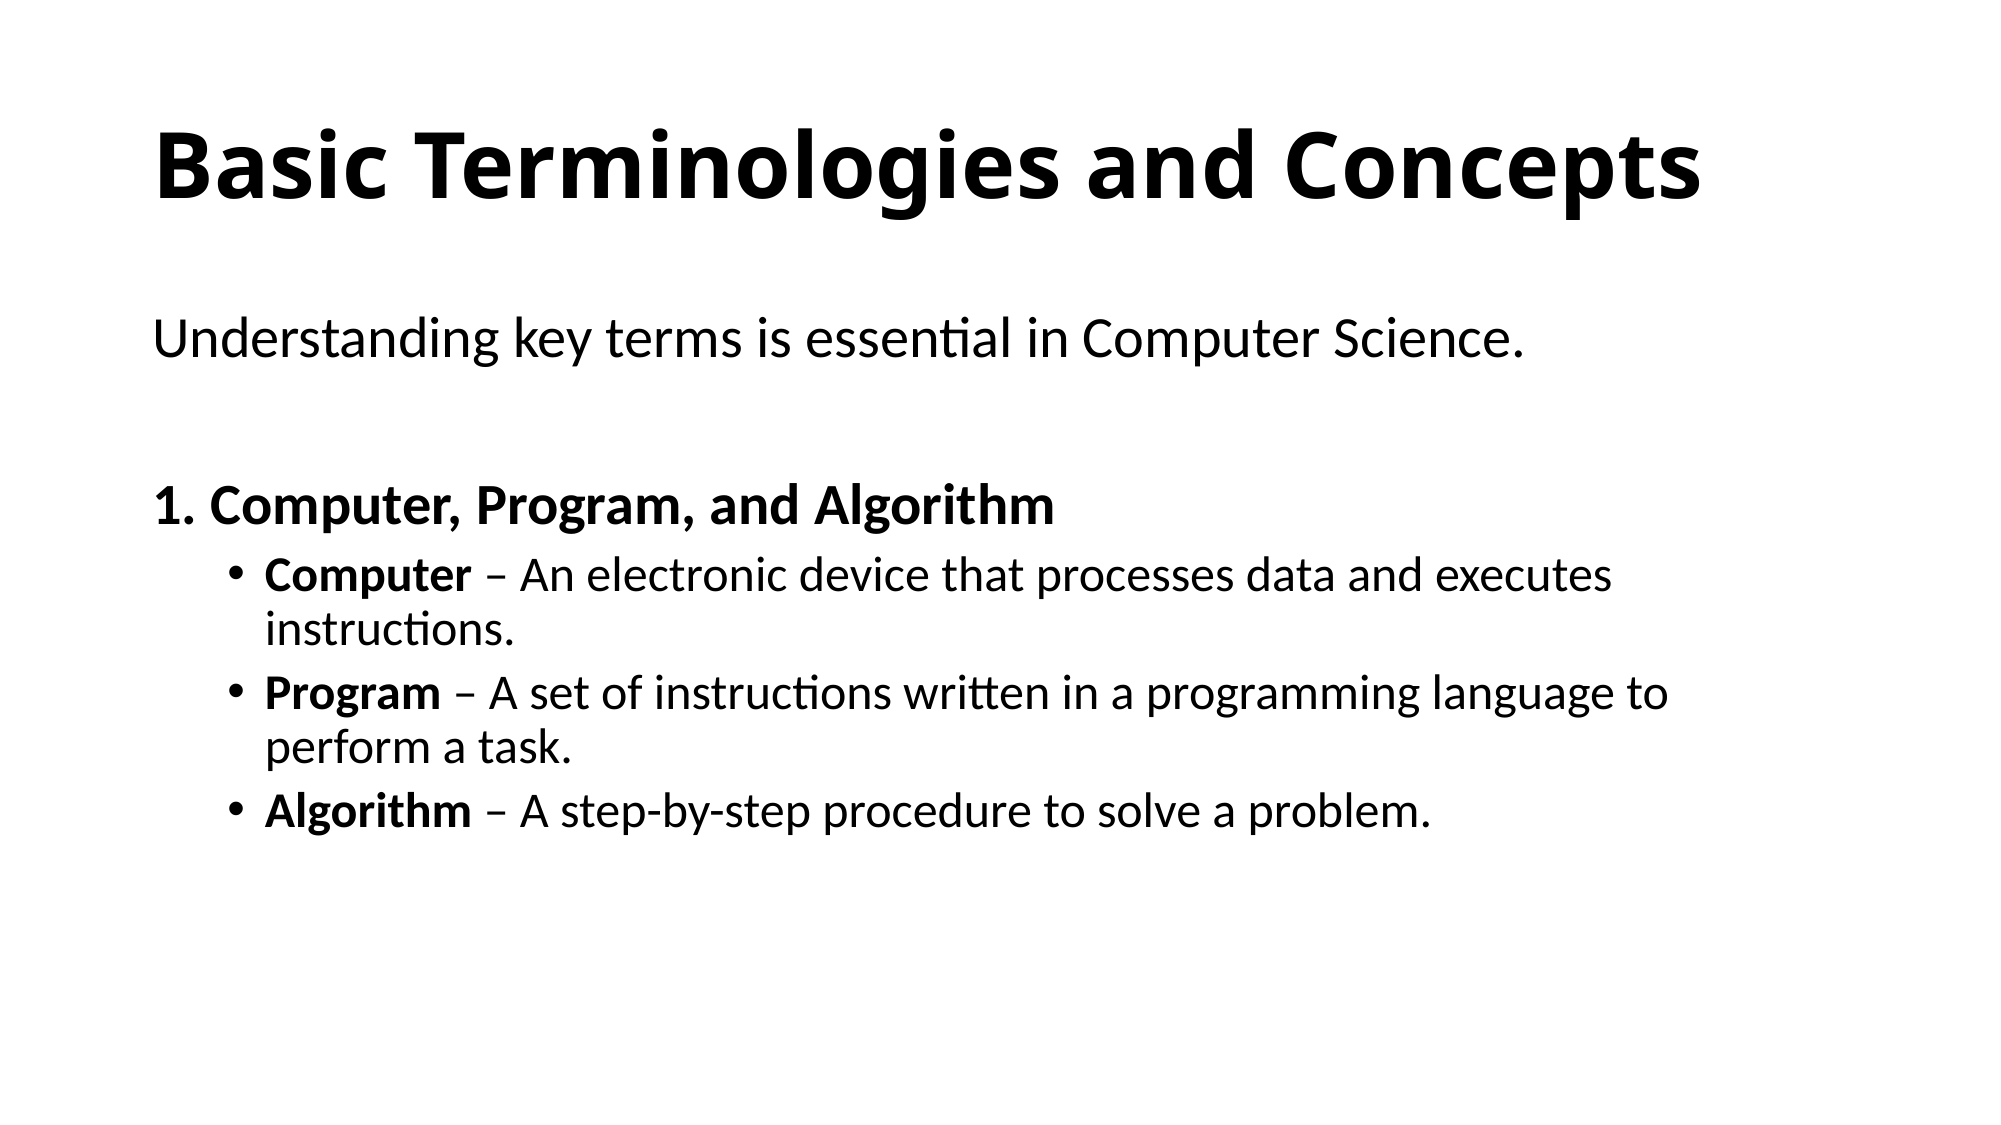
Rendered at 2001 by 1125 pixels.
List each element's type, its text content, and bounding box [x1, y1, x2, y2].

list Understanding key terms is essential in Computer Science. 1. Computer, Program, and Algorithm Computer – An electronic device that processes data and executes instructions. Program – A set of instructions written in a programming language to perform a task. Algorithm – A step-by-step procedure to solve a problem. [137, 299, 1863, 1014]
title Basic Terminologies and Concepts [137, 59, 1863, 278]
